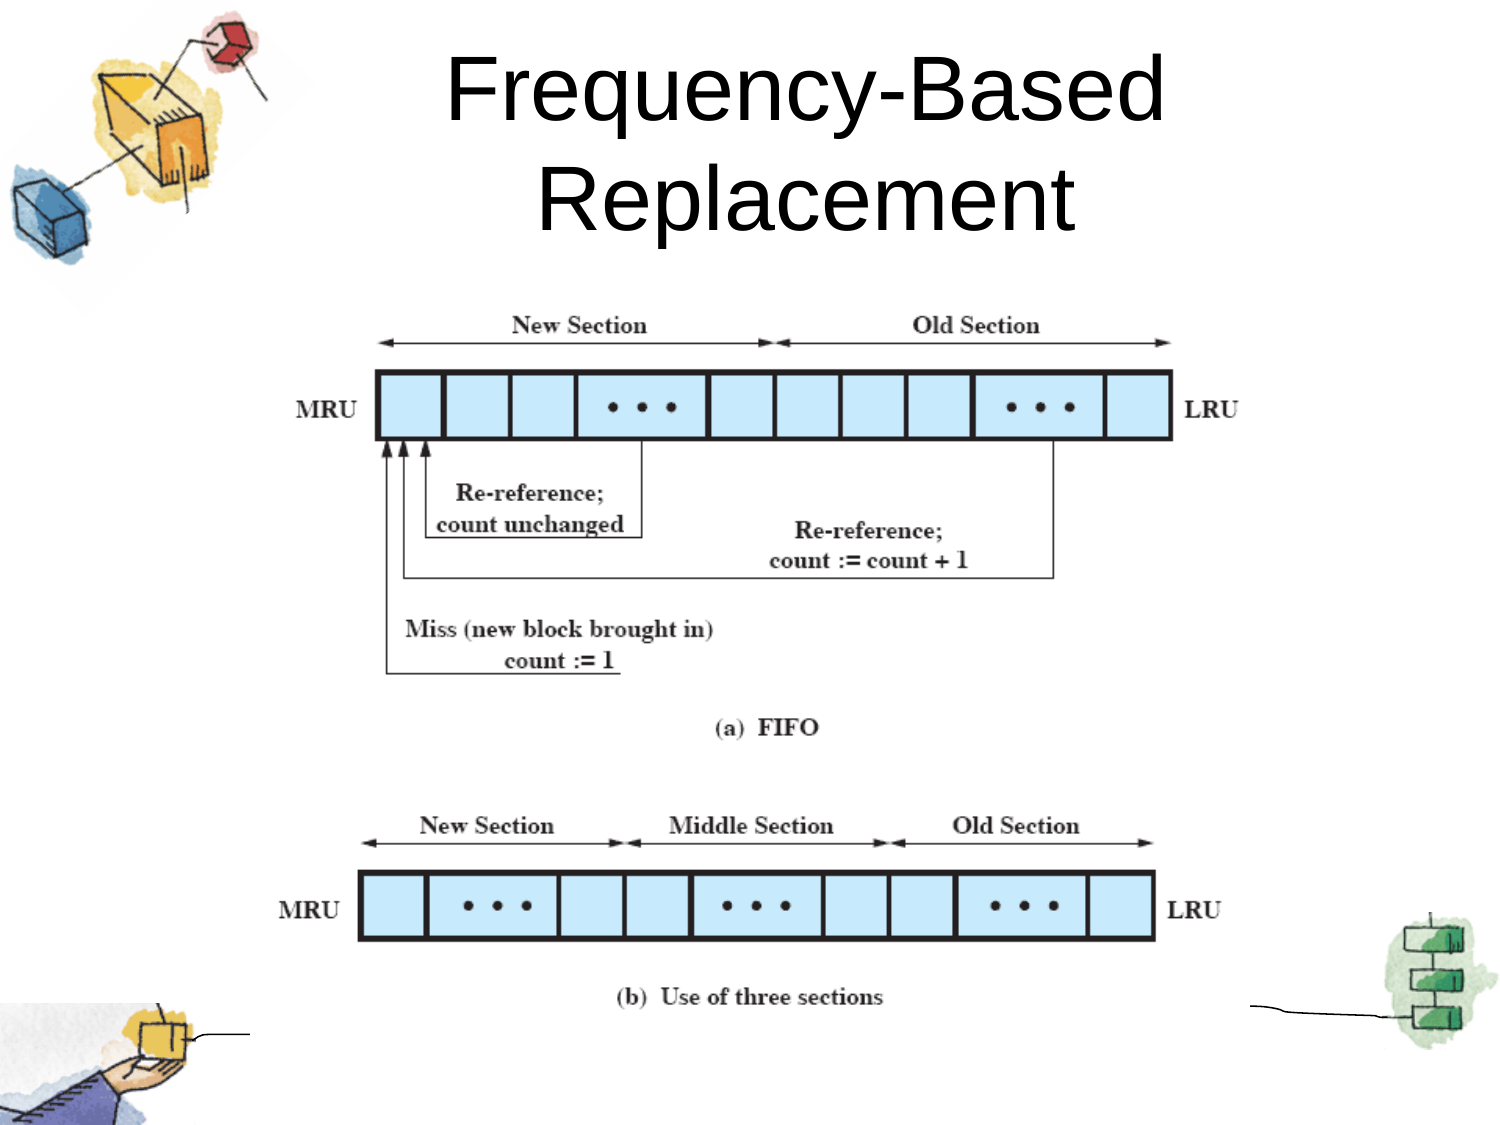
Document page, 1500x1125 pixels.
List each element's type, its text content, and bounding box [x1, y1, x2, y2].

picture [0, 0, 274, 316]
picture [250, 768, 1250, 1063]
picture [1382, 912, 1500, 1050]
picture [0, 1003, 196, 1125]
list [250, 274, 1250, 768]
title Frequency-Based Replacement [187, 44, 1426, 233]
